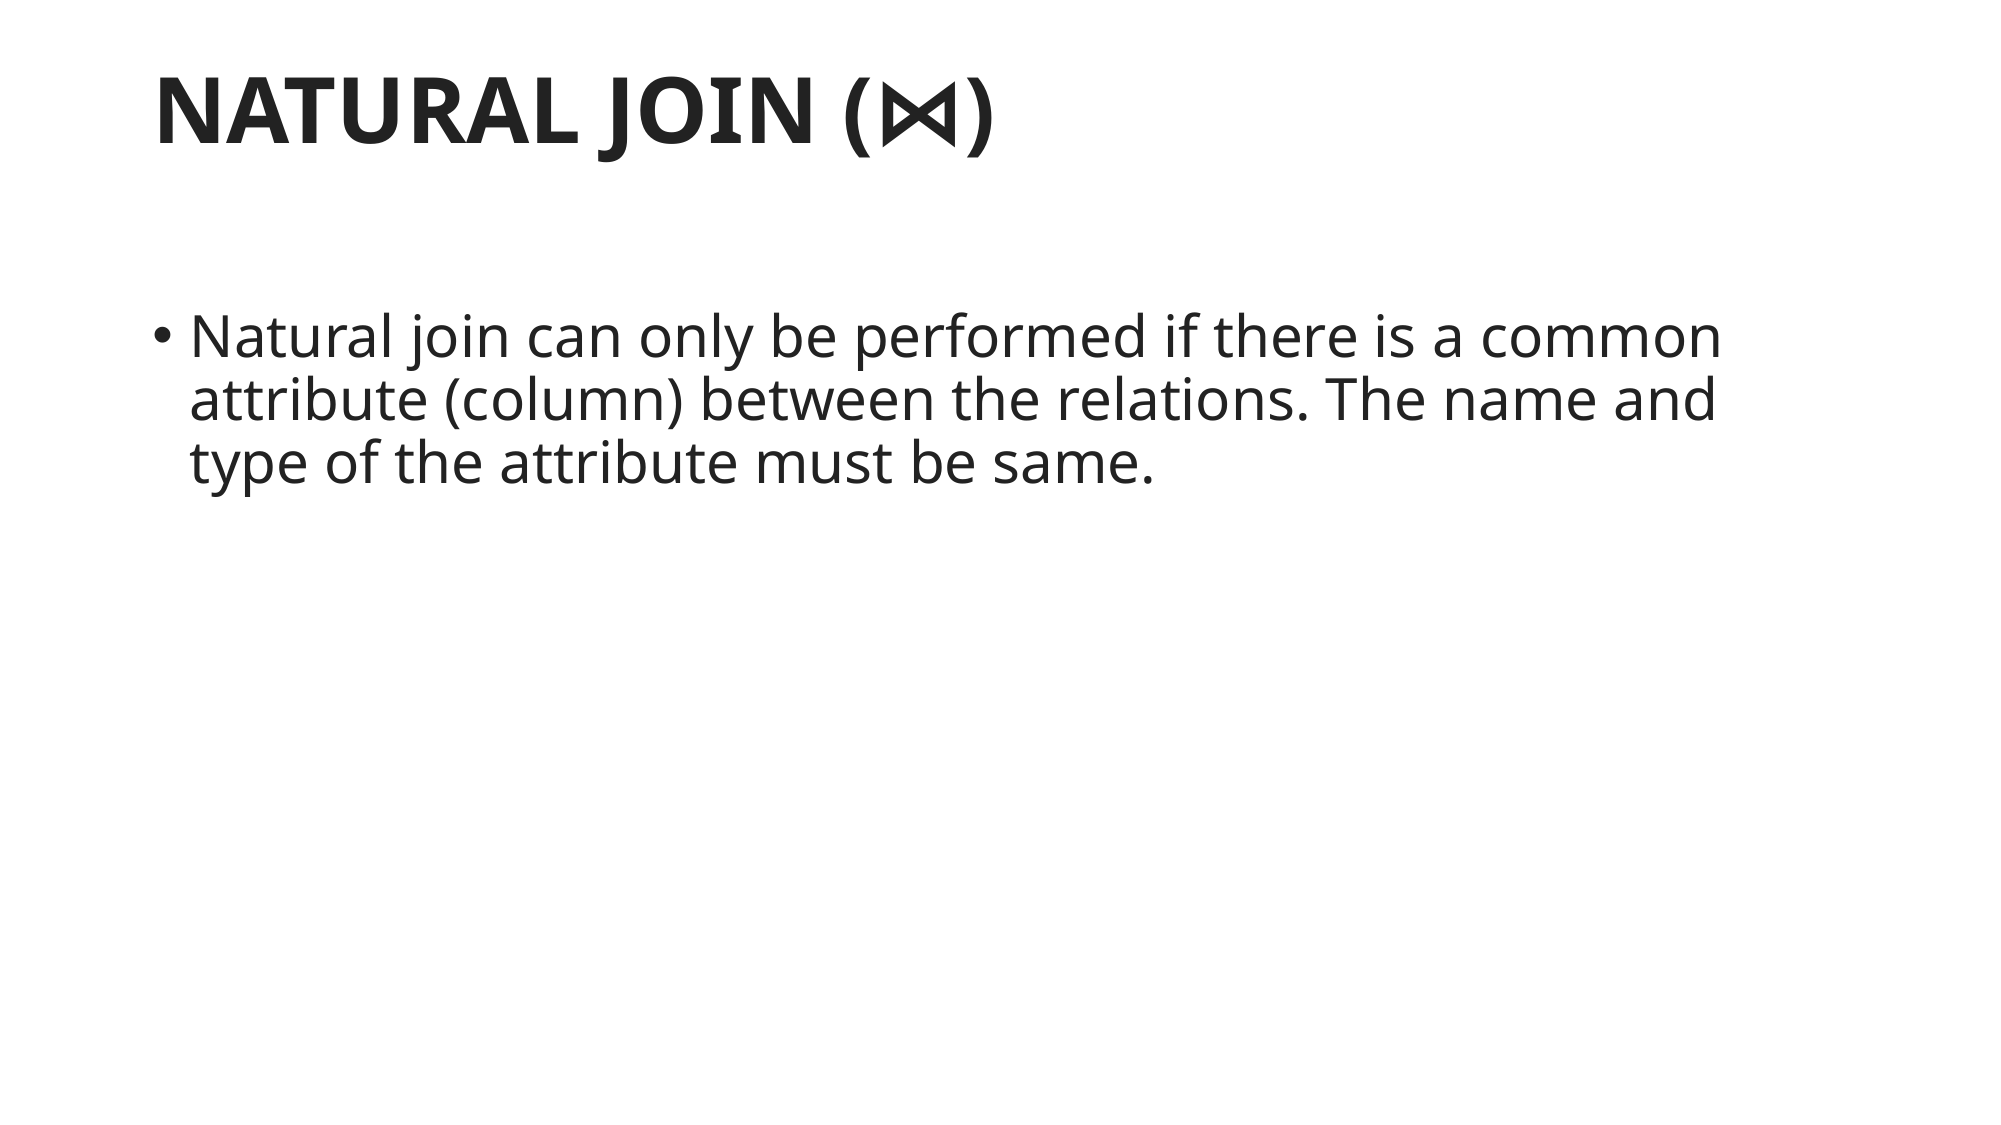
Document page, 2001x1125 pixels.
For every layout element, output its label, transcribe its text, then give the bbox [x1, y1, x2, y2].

title NATURAL JOIN (⋈) [137, 59, 1863, 278]
list Natural join can only be performed if there is a common attribute (column) between the relations. The name and type of the attribute must be same. [137, 299, 1863, 1014]
